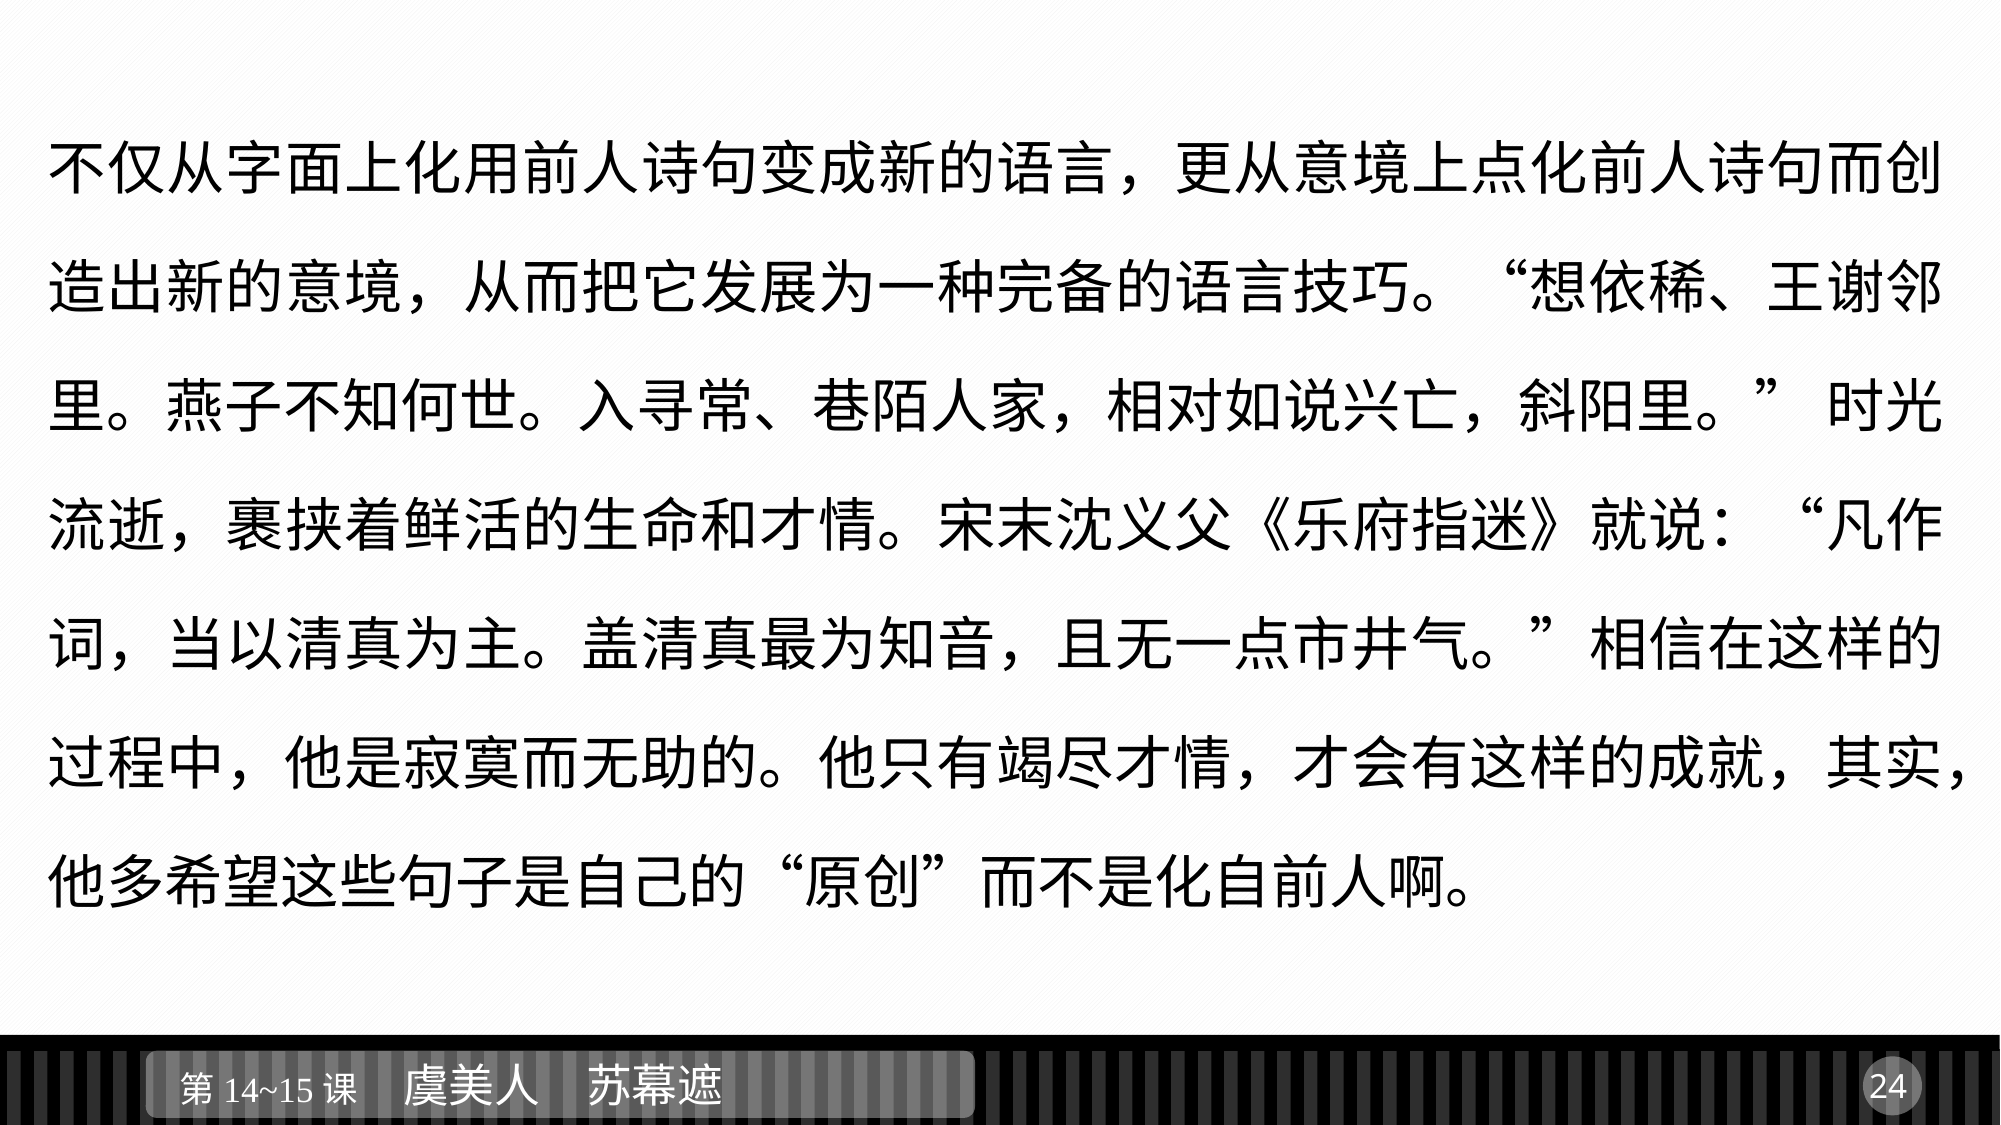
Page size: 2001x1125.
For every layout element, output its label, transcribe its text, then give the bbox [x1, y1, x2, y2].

text_box 不仅从字面上化用前人诗句变成新的语言，更从意境上点化前人诗句而创造出新的意境，从而把它发展为一种完备的语言技巧。“想依稀、王谢邻里。燕子不知何世。入寻常、巷陌人家，相对如说兴亡，斜阳里。” 时光流逝，裹挟着鲜活的生命和才情。宋末沈义父《乐府指迷》就说：“凡作词，当以清真为主。盖清真最为知音，且无一点市井气。”相信在这样的过程中，他是寂寞而无助的。他只有竭尽才情，才会有这样的成就，其实，他多希望这些句子是自己的“原创”而不是化自前人啊。 [33, 75, 1959, 923]
